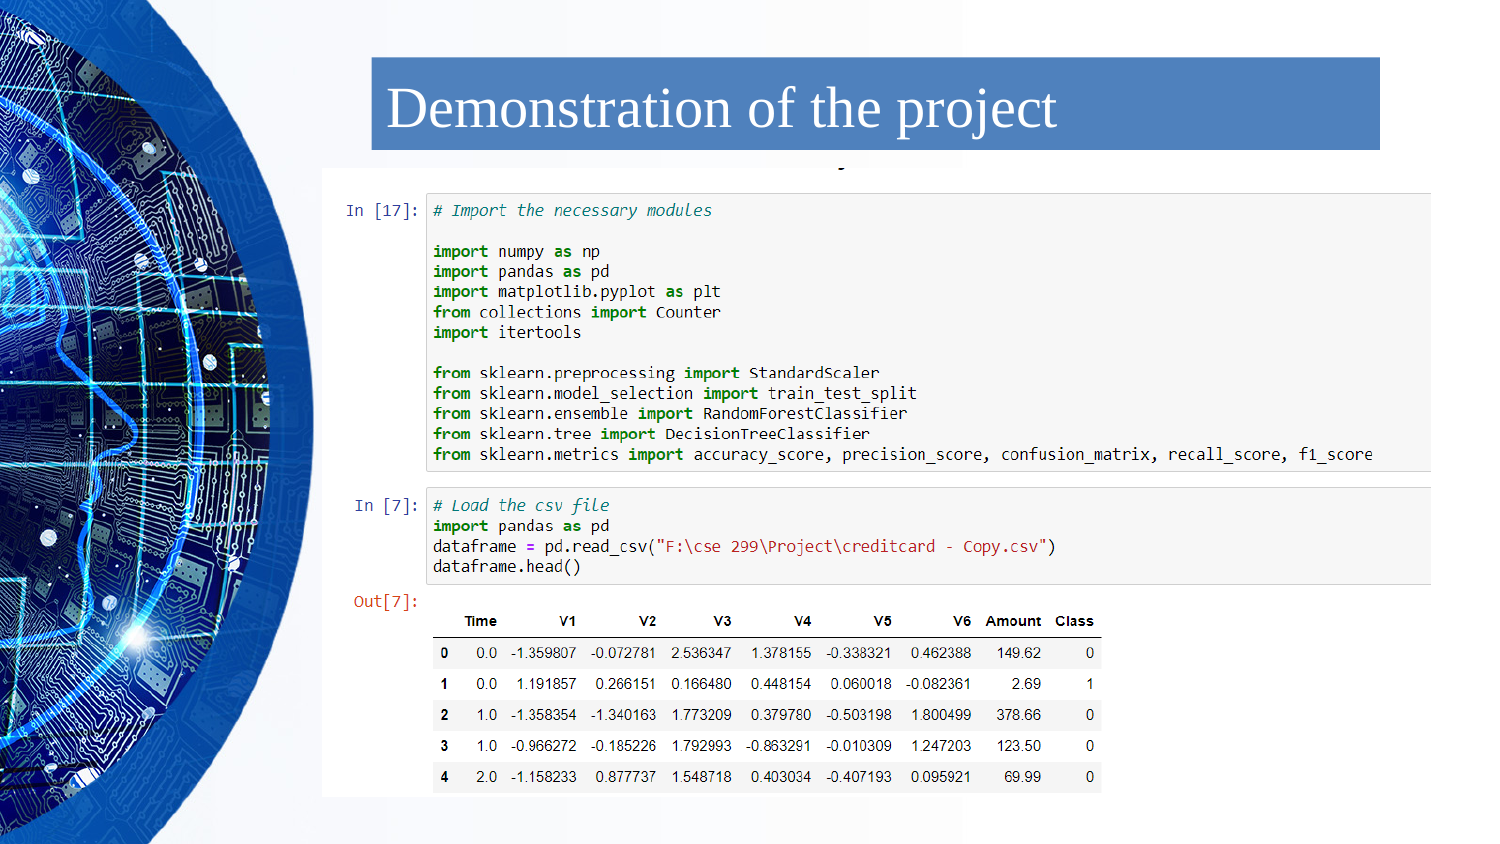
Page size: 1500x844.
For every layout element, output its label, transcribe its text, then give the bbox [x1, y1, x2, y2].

text_box Demonstration of the project [371, 57, 1380, 150]
picture [0, 0, 1500, 844]
